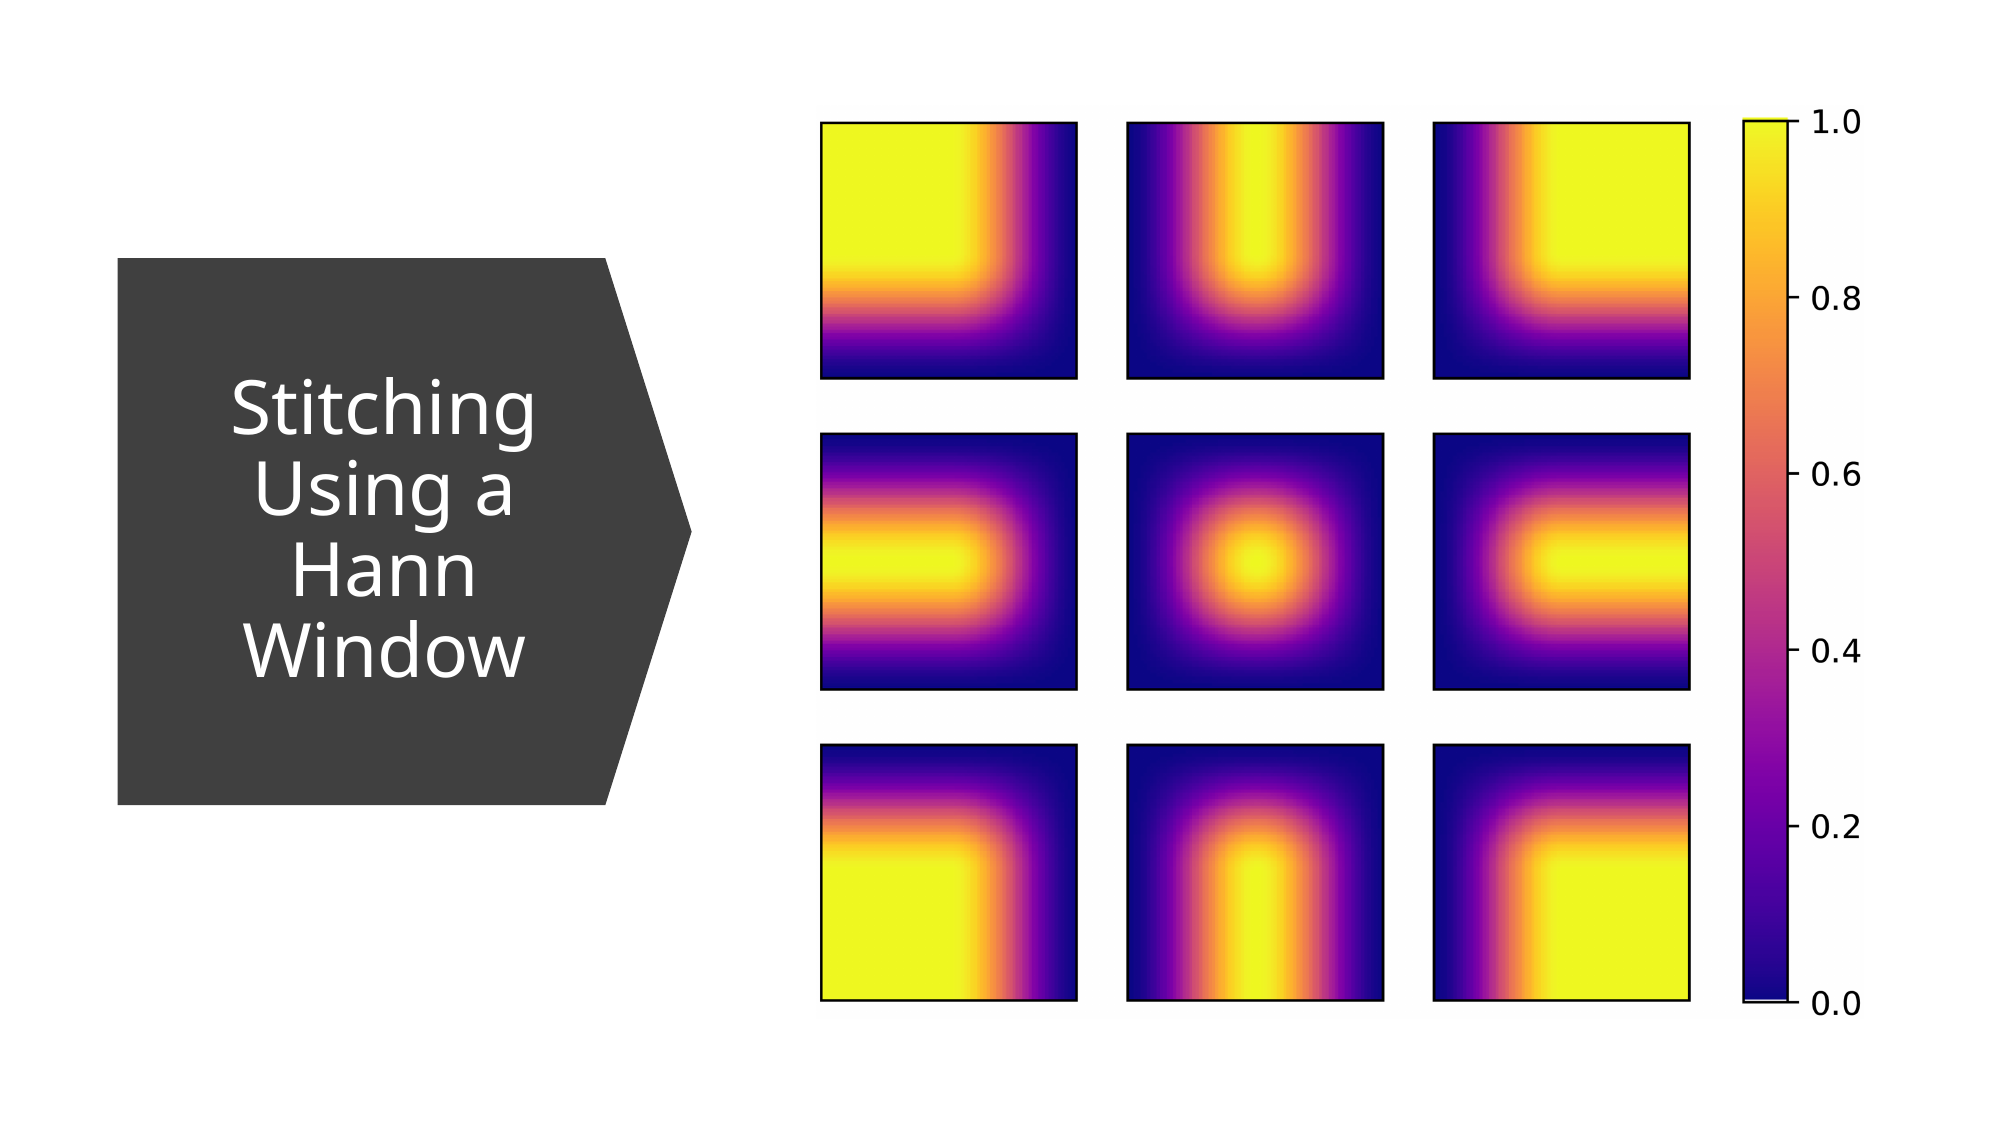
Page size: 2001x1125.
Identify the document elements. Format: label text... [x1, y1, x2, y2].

title Stitching Using a Hann Window [168, 322, 601, 741]
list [816, 105, 1864, 1020]
text_box [116, 257, 693, 807]
